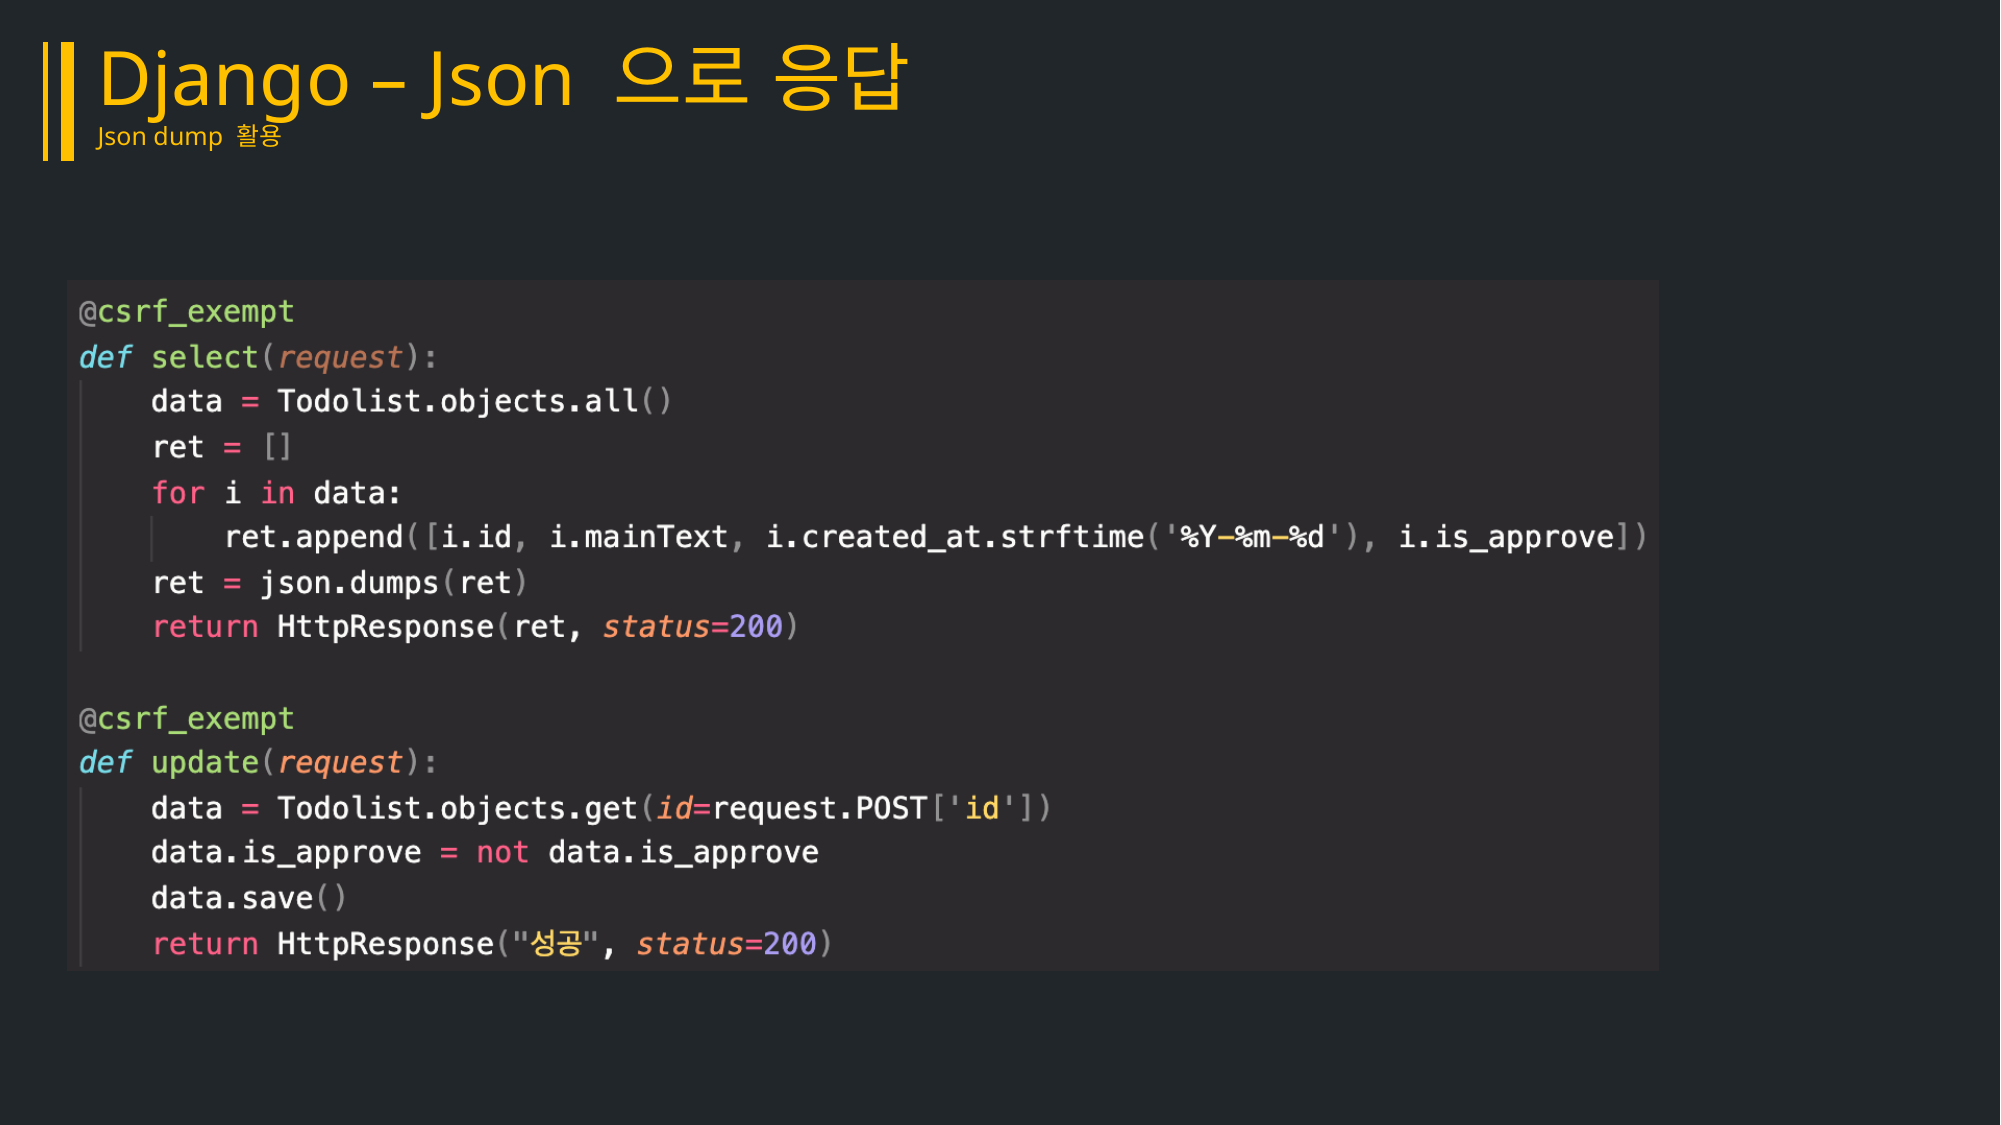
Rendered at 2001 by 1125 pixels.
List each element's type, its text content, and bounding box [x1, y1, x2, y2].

picture [67, 280, 1659, 971]
text_box Django – Json 으로 응답 Json dump 활용 [82, 22, 1232, 158]
